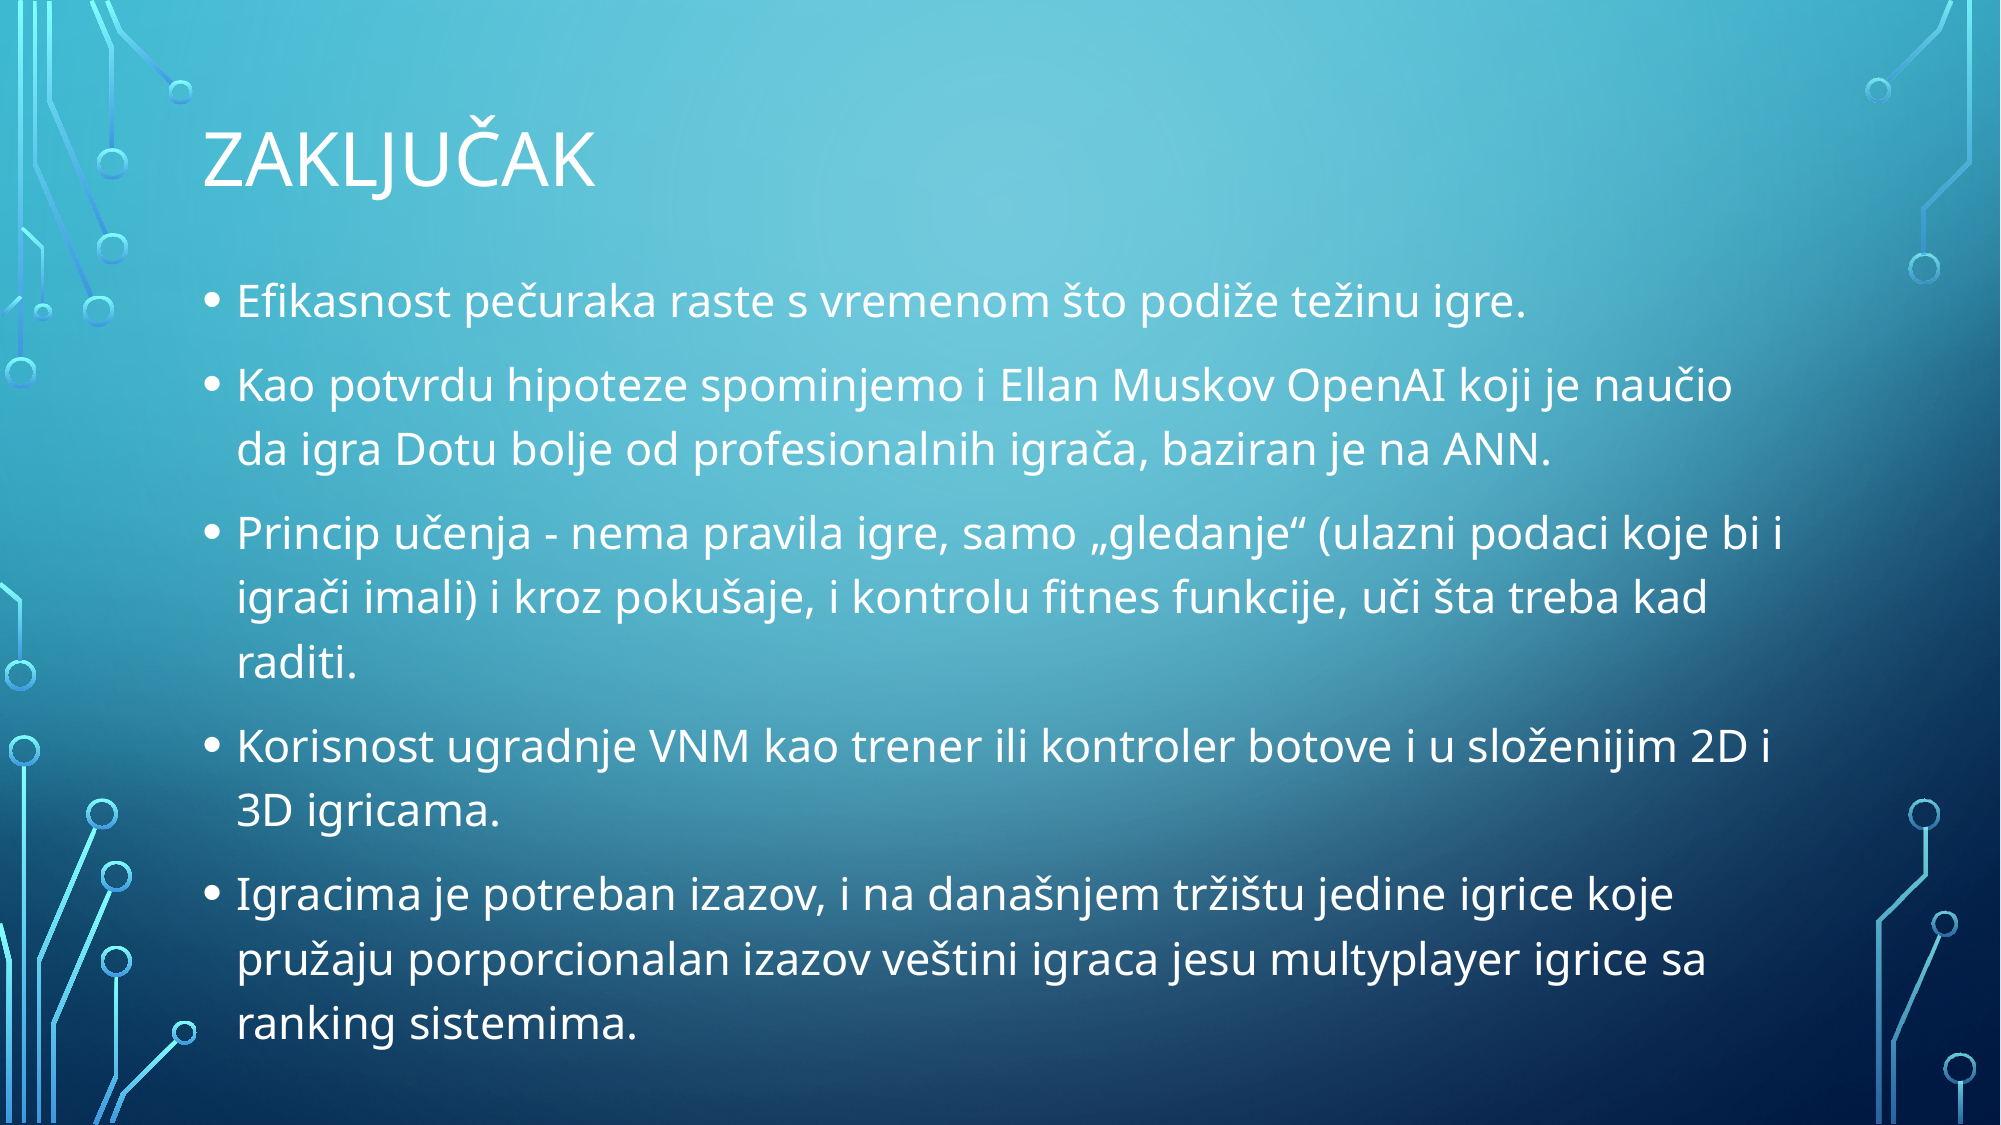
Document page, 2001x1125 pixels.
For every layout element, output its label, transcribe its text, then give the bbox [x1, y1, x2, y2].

list Efikasnost pečuraka raste s vremenom što podiže težinu igre. Kao potvrdu hipoteze spominjemo i Ellan Muskov OpenAI koji je naučio da igra Dotu bolje od profesionalnih igrača, baziran je na ANN. Princip učenja - nema pravila igre, samo „gledanje“ (ulazni podaci koje bi i igrači imali) i kroz pokušaje, i kontrolu fitnes funkcije, uči šta treba kad raditi. Korisnost ugradnje VNM kao trener ili kontroler botove i u složenijim 2D i 3D igricama. Igracima je potreban izazov, i na današnjem tržištu jedine igrice koje pružaju porporcionalan izazov veštini igraca jesu multyplayer igrice sa ranking sistemima. [187, 254, 1813, 1065]
title ZAKLJUČAK [187, 41, 1813, 254]
